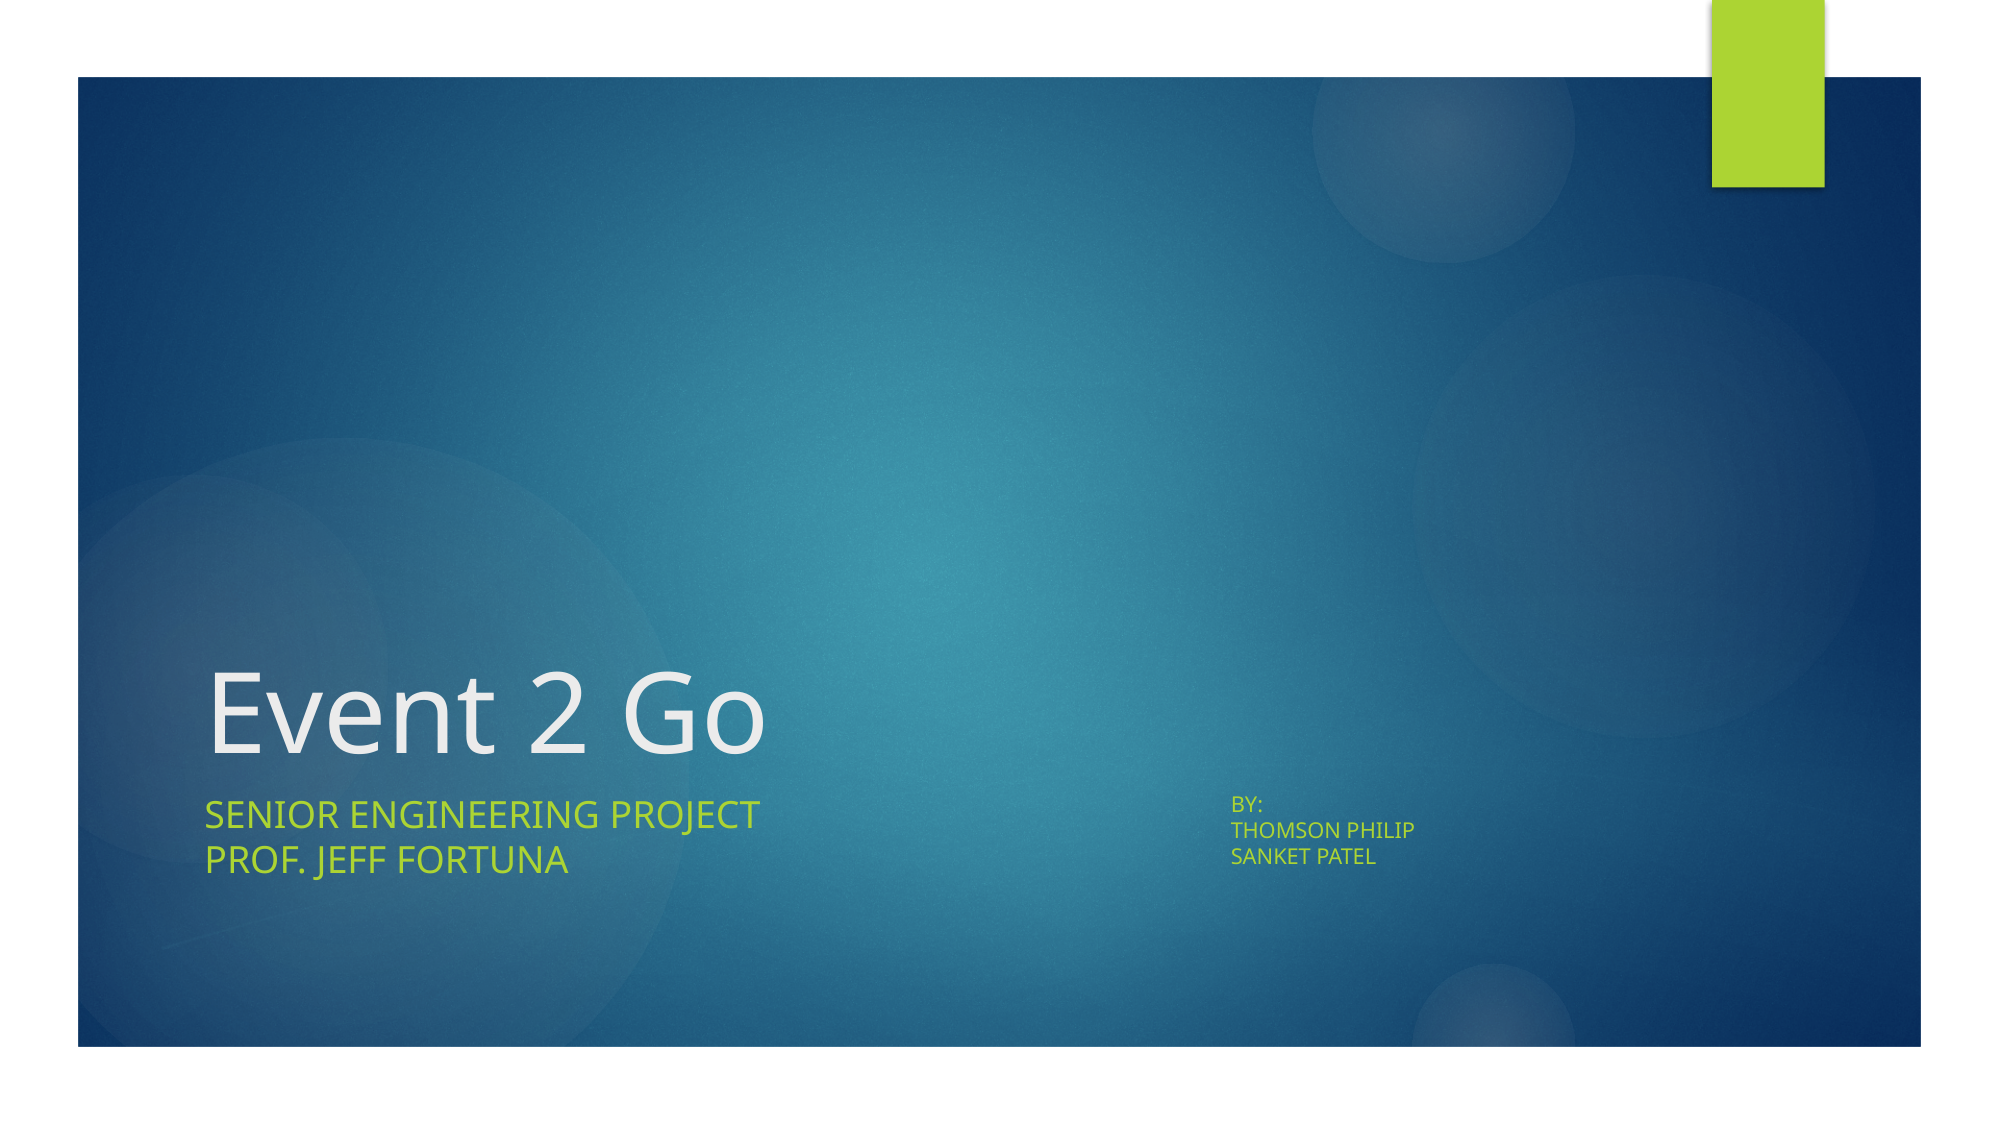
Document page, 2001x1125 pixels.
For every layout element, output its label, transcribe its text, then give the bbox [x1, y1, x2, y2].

text_box By: Thomson Philip Sanket Patel [1215, 783, 1840, 925]
subtitle Senior engineering project Prof. Jeff Fortuna [189, 783, 814, 925]
title Event 2 Go [189, 344, 1638, 784]
